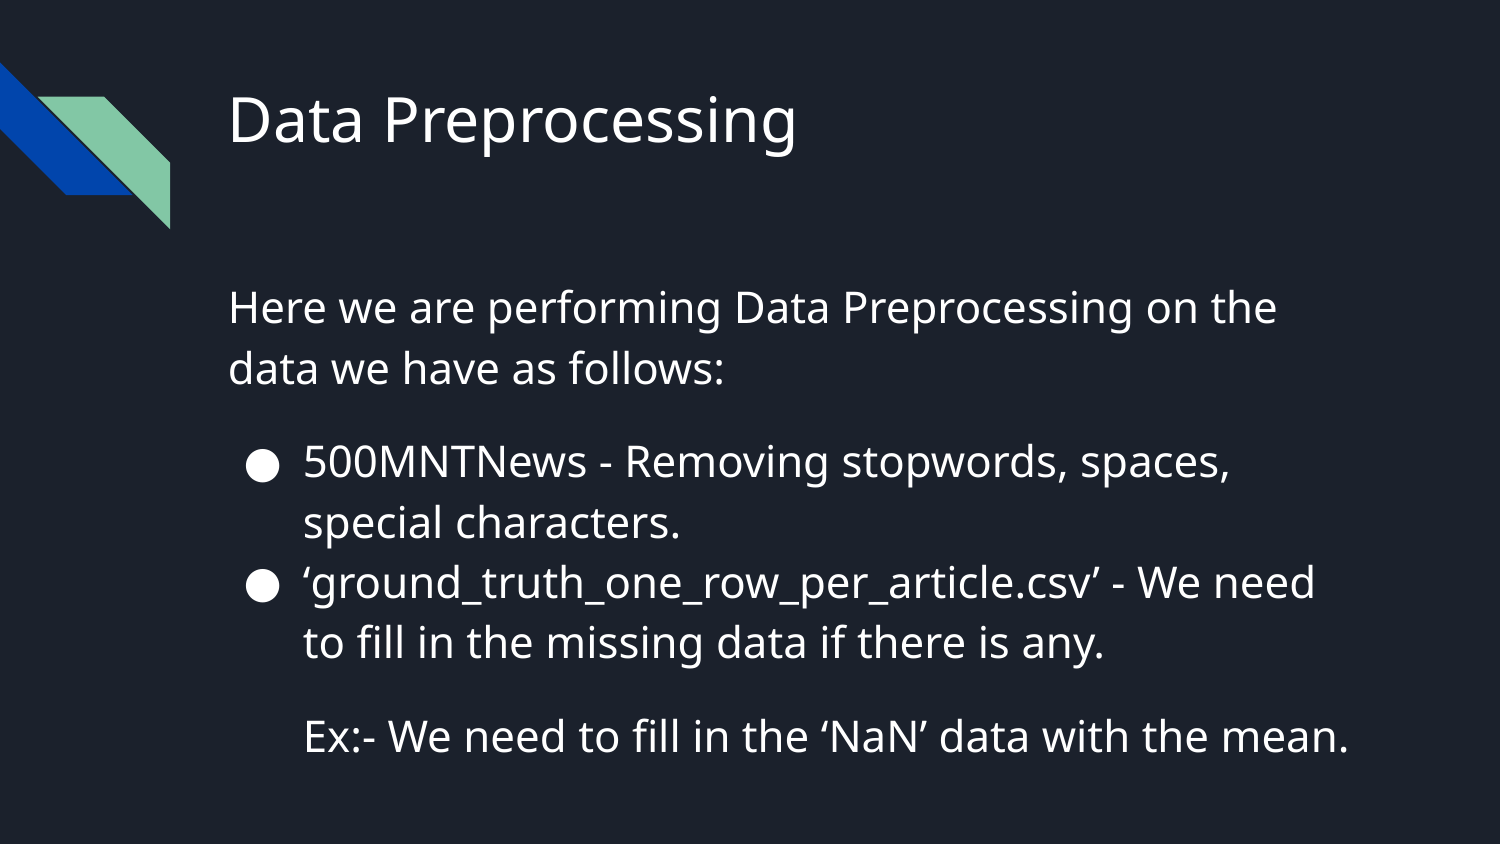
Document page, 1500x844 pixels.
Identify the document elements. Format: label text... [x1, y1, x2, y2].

list Here we are performing Data Preprocessing on the data we have as follows: 500MNTNews - Removing stopwords, spaces, special characters. ‘ground_truth_one_row_per_article.csv’ - We need to fill in the missing data if there is any. Ex:- We need to fill in the ‘NaN’ data with the mean. [212, 257, 1368, 802]
title Data Preprocessing [212, 64, 1368, 215]
